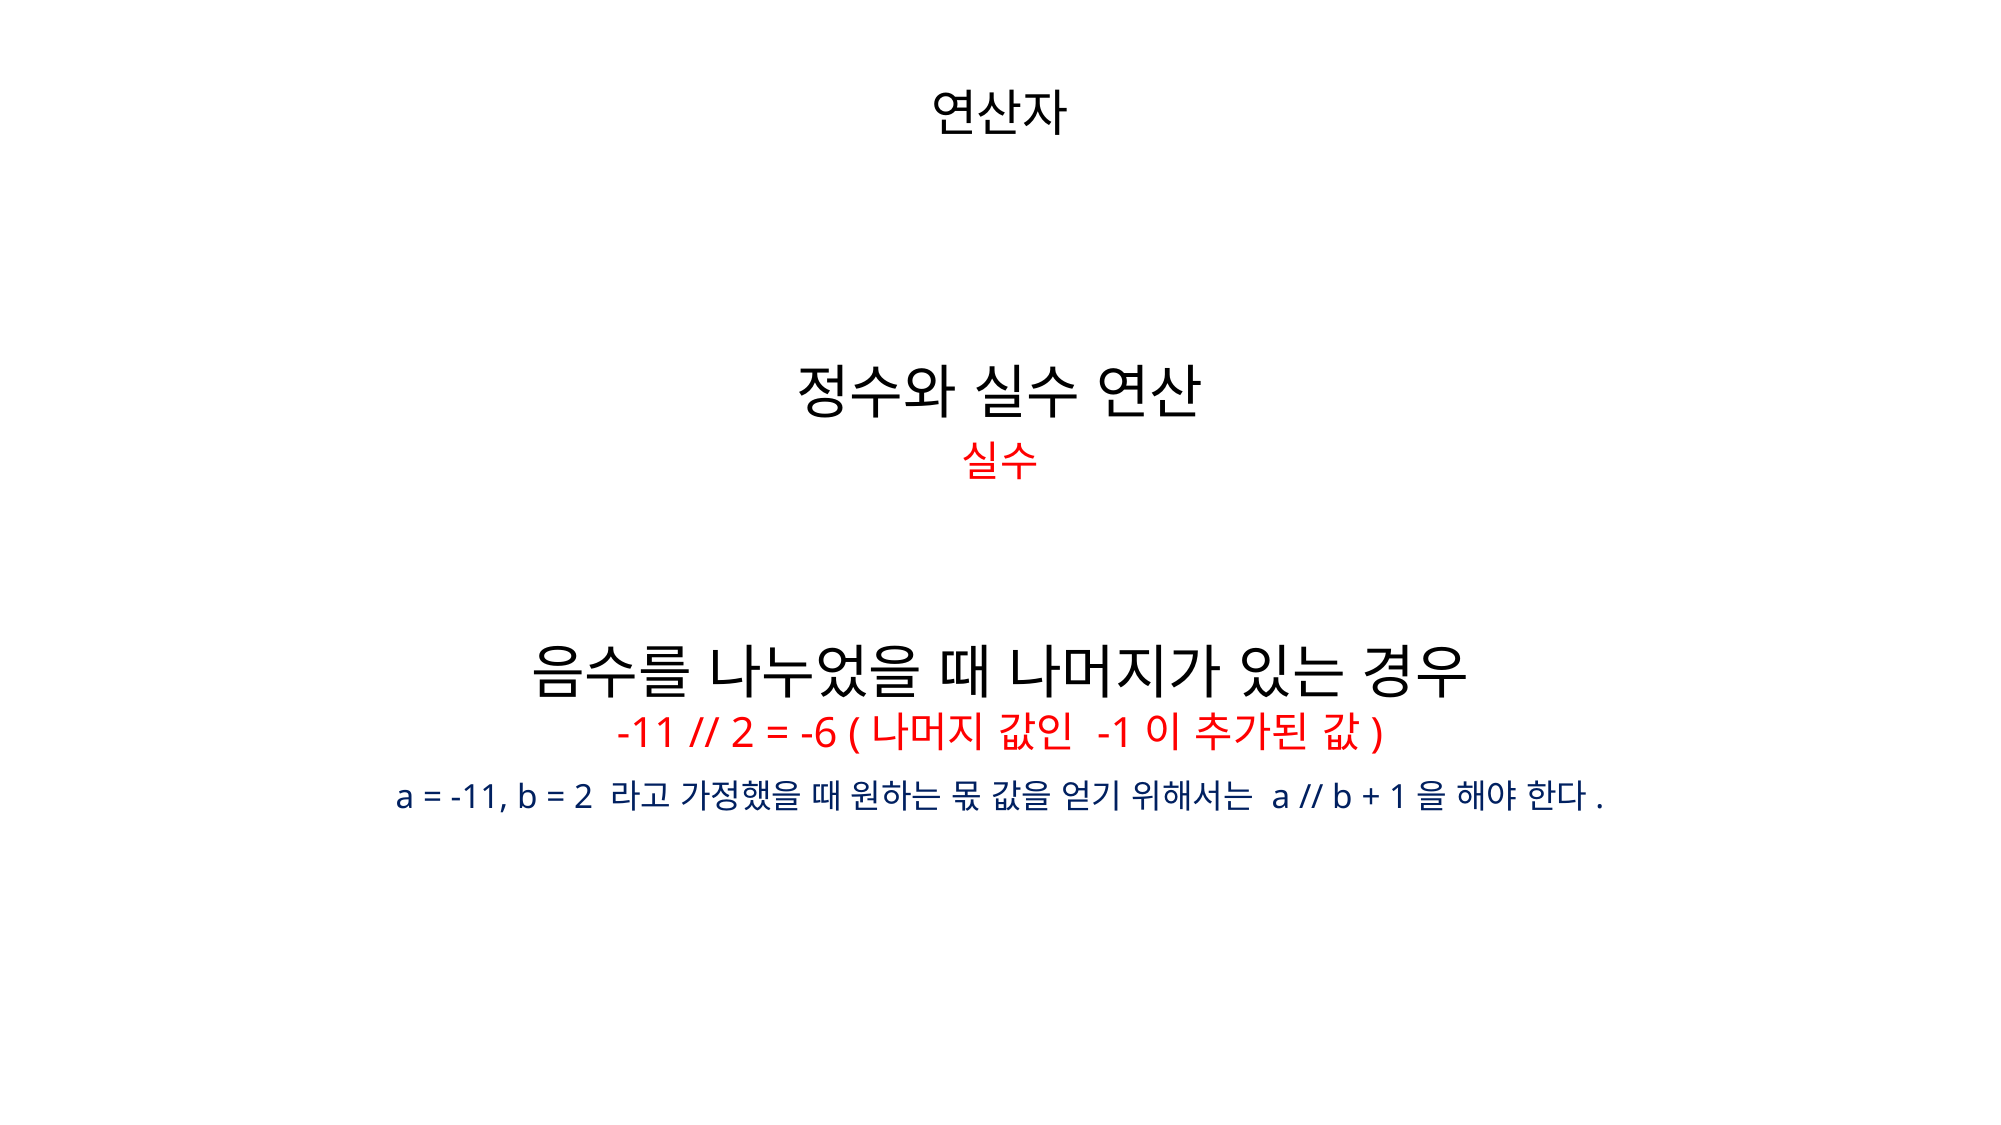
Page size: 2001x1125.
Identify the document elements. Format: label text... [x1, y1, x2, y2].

text_box a = -11, b = 2 라고 가정했을 때 원하는 몫 값을 얻기 위해서는 a // b + 1을 해야 한다. [0, 767, 2000, 823]
text_box -11 // 2 = -6 (나머지 값인 -1이 추가된 값) [0, 698, 2000, 763]
text_box 연산자 [0, 73, 2000, 149]
text_box 정수와 실수 연산 음수를 나누었을 때 나머지가 있는 경우 [0, 277, 2000, 698]
text_box 실수 [947, 427, 1054, 493]
